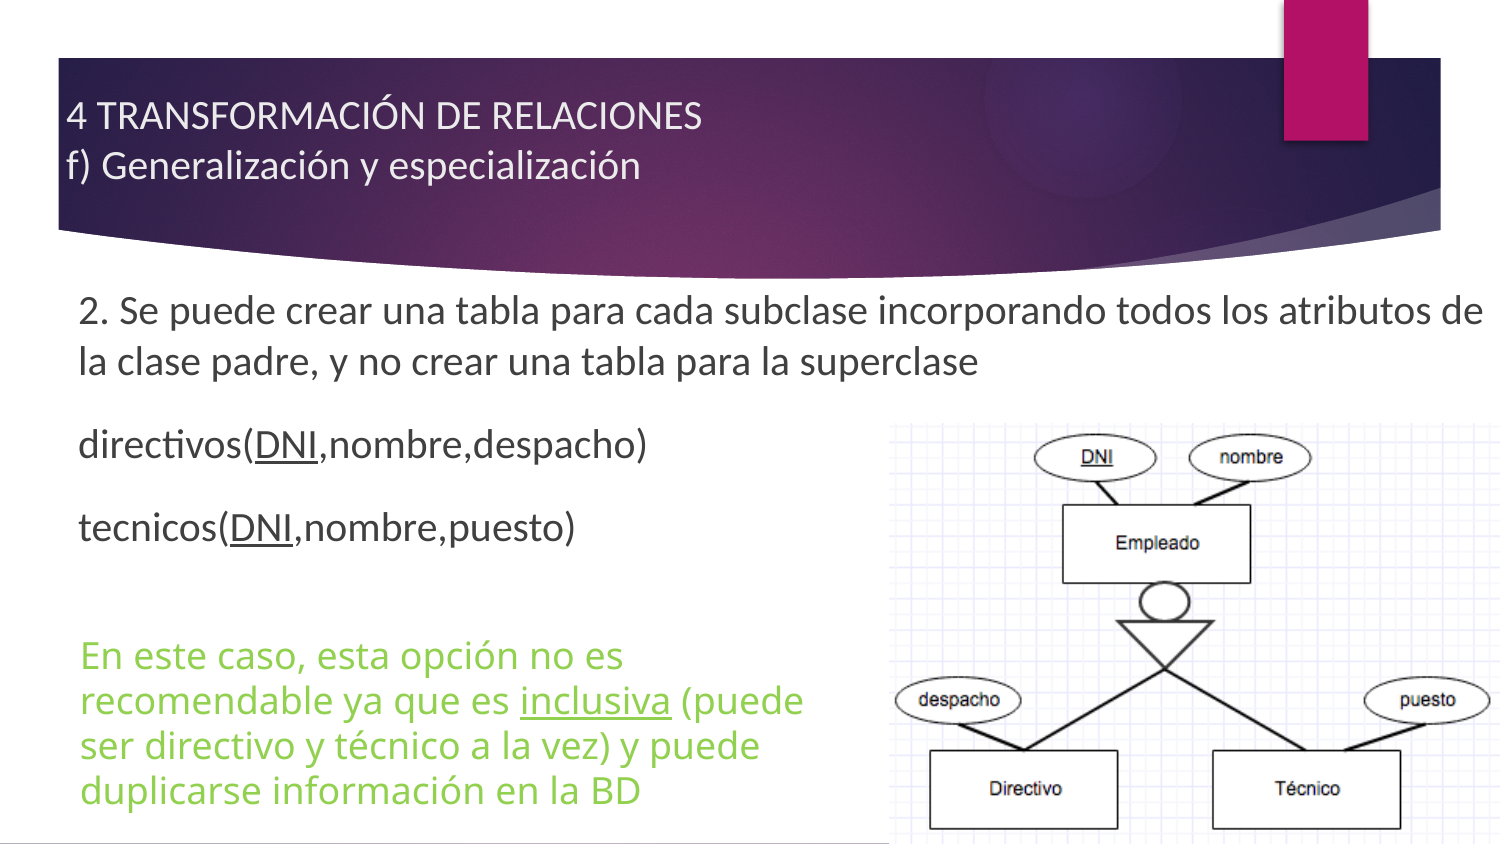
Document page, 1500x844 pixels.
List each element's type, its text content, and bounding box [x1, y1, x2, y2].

title 4 TRANSFORMACIÓN DE RELACIONES f) Generalización y especialización [51, 72, 1449, 167]
list 2. Se puede crear una tabla para cada subclase incorporando todos los atributos de la clase padre, y no crear una tabla para la superclase directivos(DNI,nombre,despacho) tecnicos(DNI,nombre,puesto) [63, 268, 1500, 844]
text_box En este caso, esta opción no es recomendable ya que es inclusiva (puede ser directivo y técnico a la vez) y puede duplicarse información en la BD [64, 616, 869, 812]
picture [888, 423, 1500, 844]
